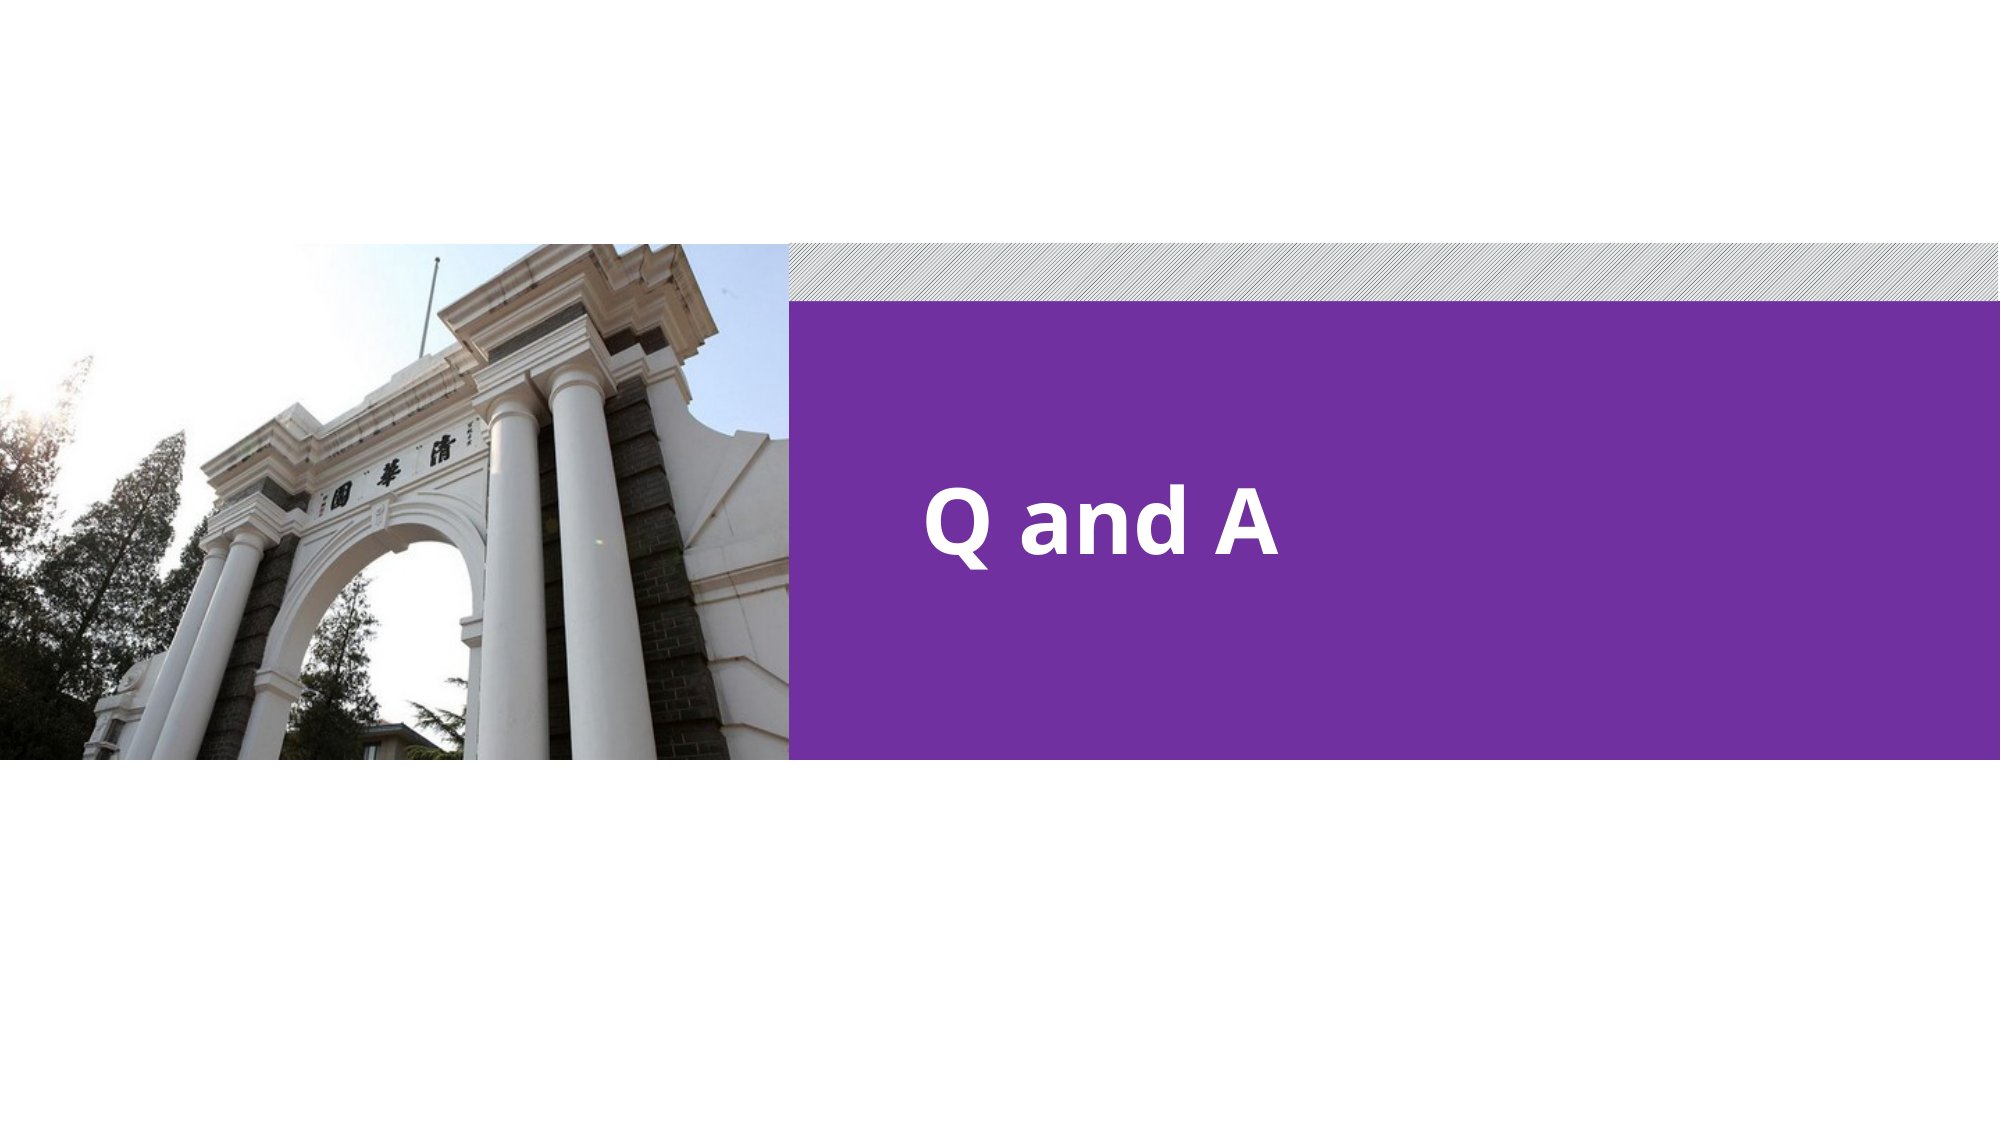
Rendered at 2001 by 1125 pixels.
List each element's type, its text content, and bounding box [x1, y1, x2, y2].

picture [0, 244, 789, 760]
title Q and A [906, 404, 2000, 646]
